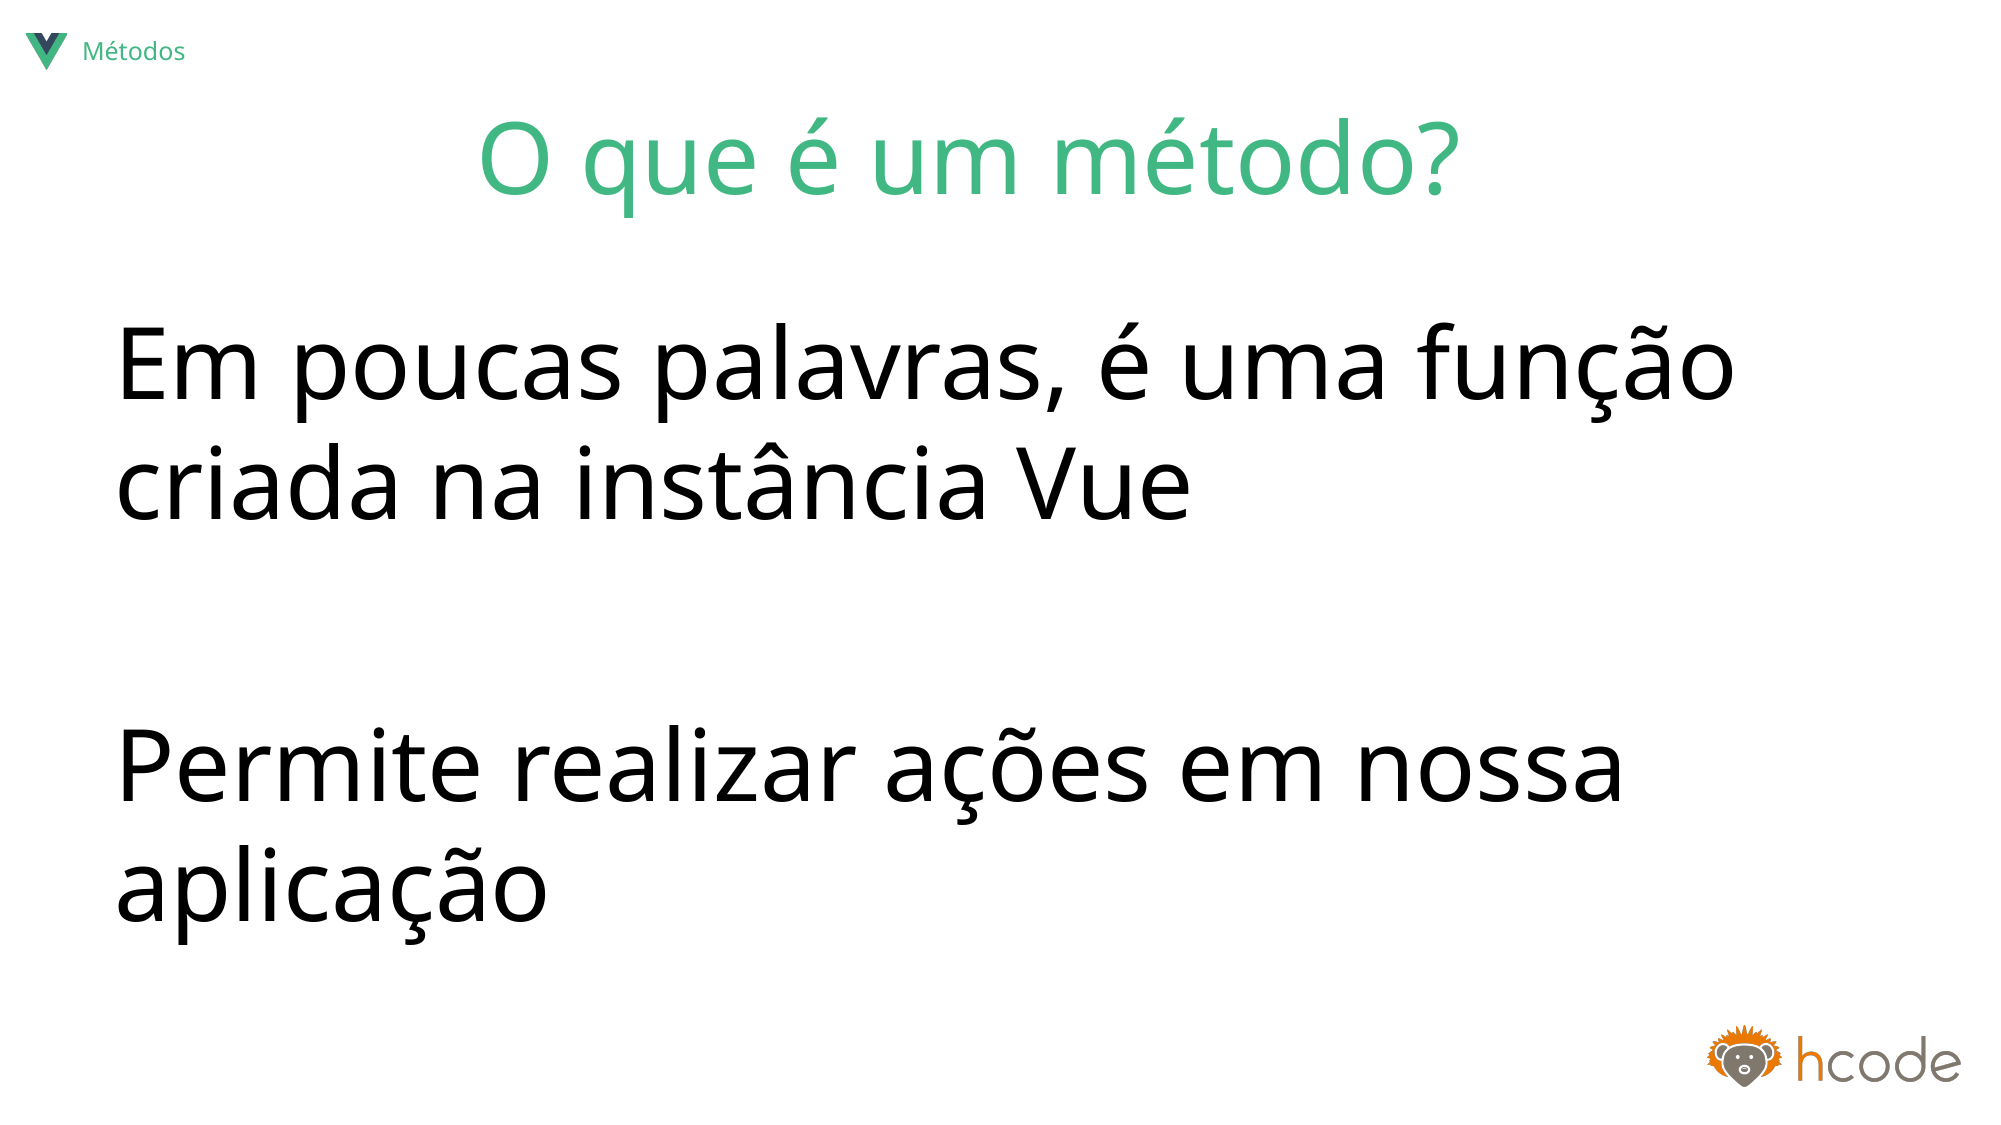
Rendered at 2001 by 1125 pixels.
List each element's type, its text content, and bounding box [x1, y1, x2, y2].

text_box O que é um método? [119, 70, 1819, 238]
picture [25, 32, 68, 72]
text_box Em poucas palavras, é uma função criada na instância Vue [99, 276, 1799, 563]
text_box Permite realizar ações em nossa aplicação [99, 686, 1675, 919]
text_box Métodos [67, 20, 1445, 84]
picture [1707, 1025, 1962, 1087]
